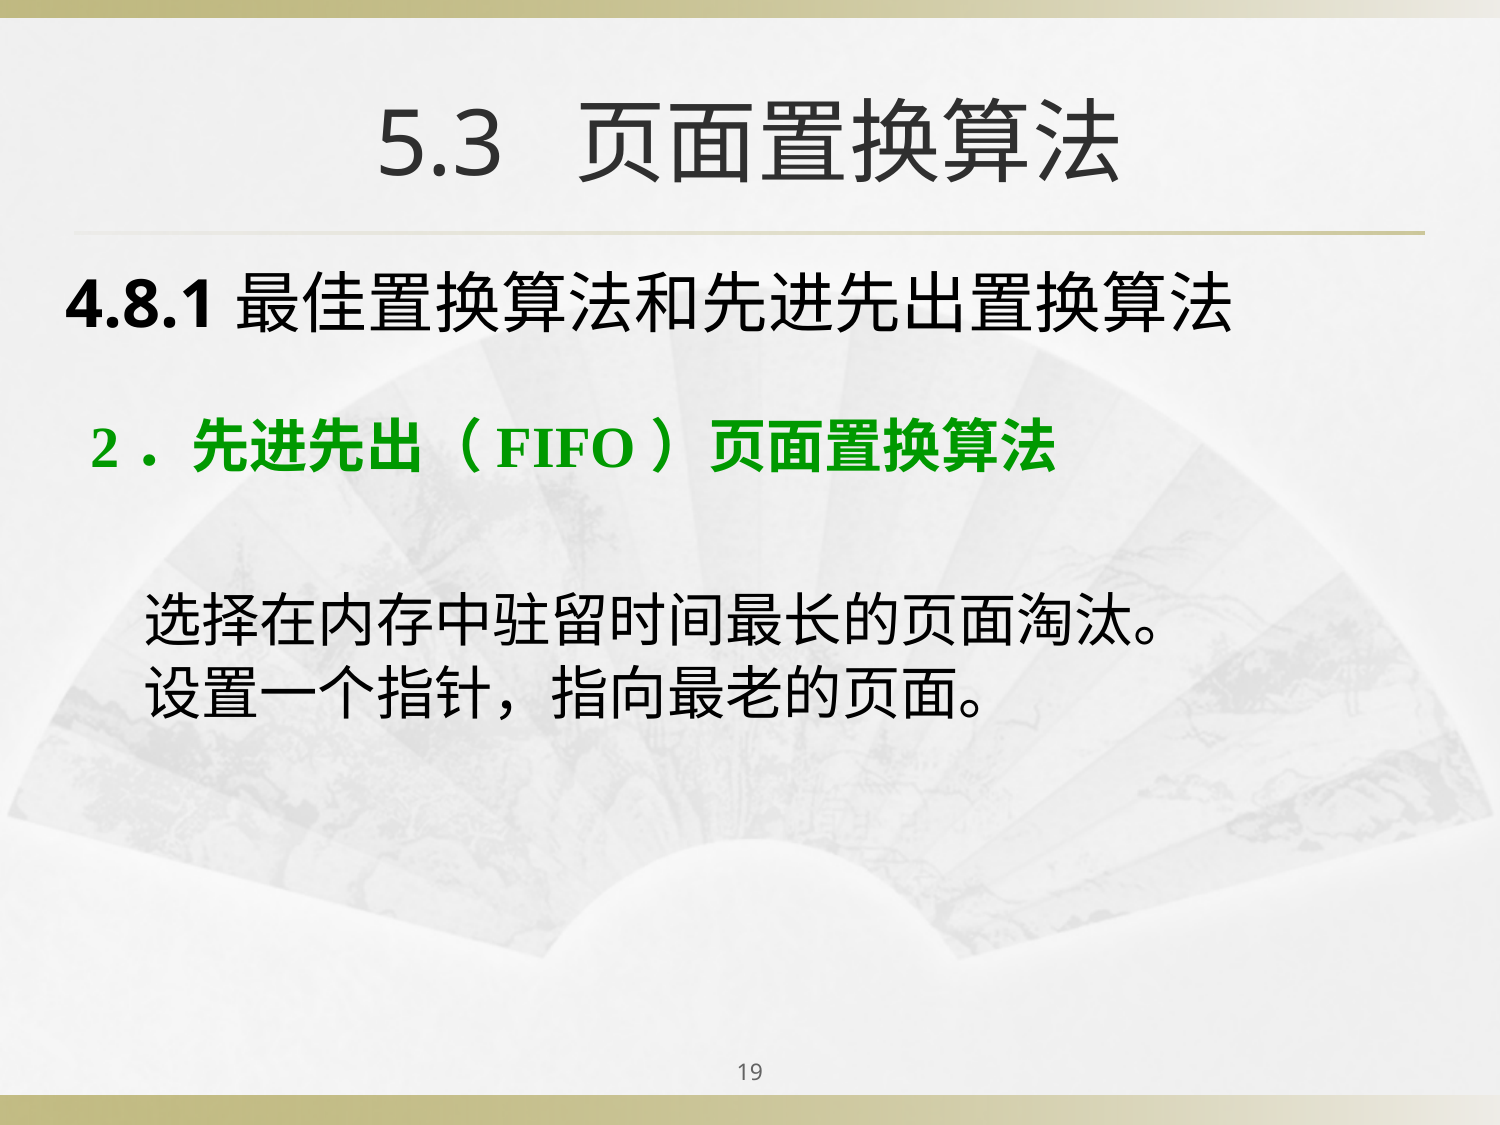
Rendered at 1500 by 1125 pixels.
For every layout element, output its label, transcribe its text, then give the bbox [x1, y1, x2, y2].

text_box 4.8.1最佳置换算法和先进先出置换算法 [50, 262, 1315, 350]
text_box 选择在内存中驻留时间最长的页面淘汰。 设置一个指针，指向最老的页面。 [128, 576, 1302, 734]
title 5.3 页面置换算法 [75, 45, 1425, 233]
text_box 2．先进先出（FIFO）页面置换算法 [75, 401, 1240, 487]
slide_number 19 [675, 1050, 825, 1097]
